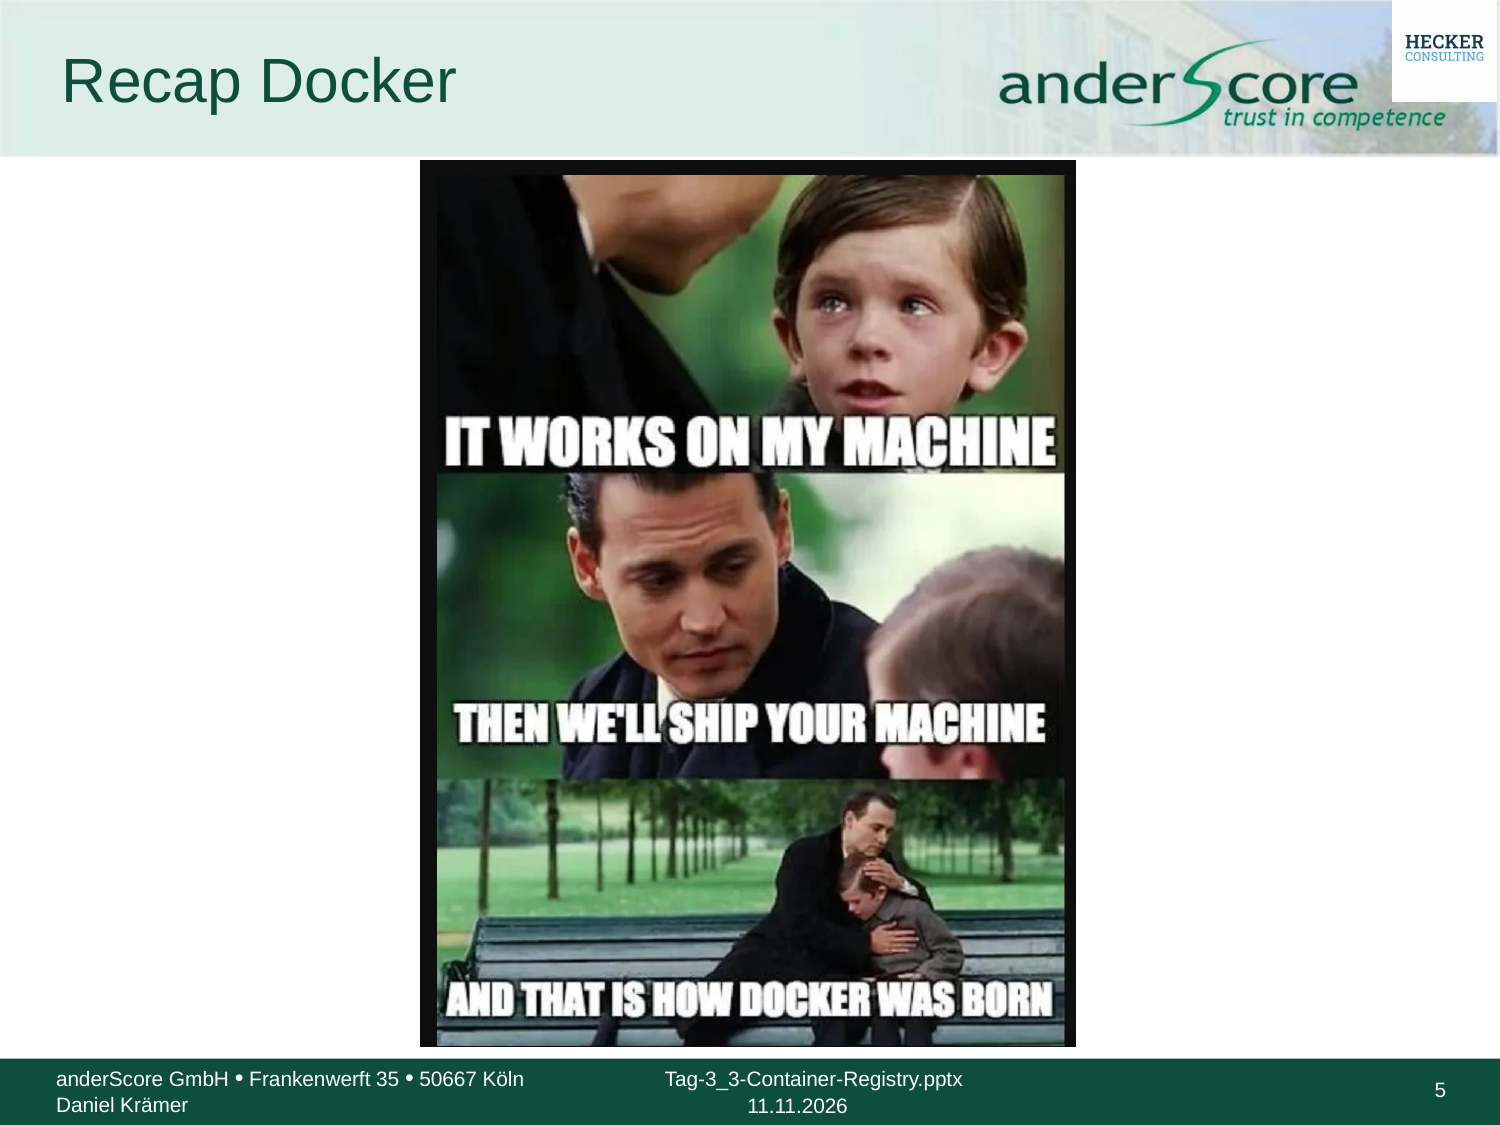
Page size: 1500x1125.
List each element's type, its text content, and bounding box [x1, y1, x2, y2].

picture [0, 0, 1500, 157]
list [420, 160, 1077, 1048]
title Recap Docker [46, 24, 959, 141]
